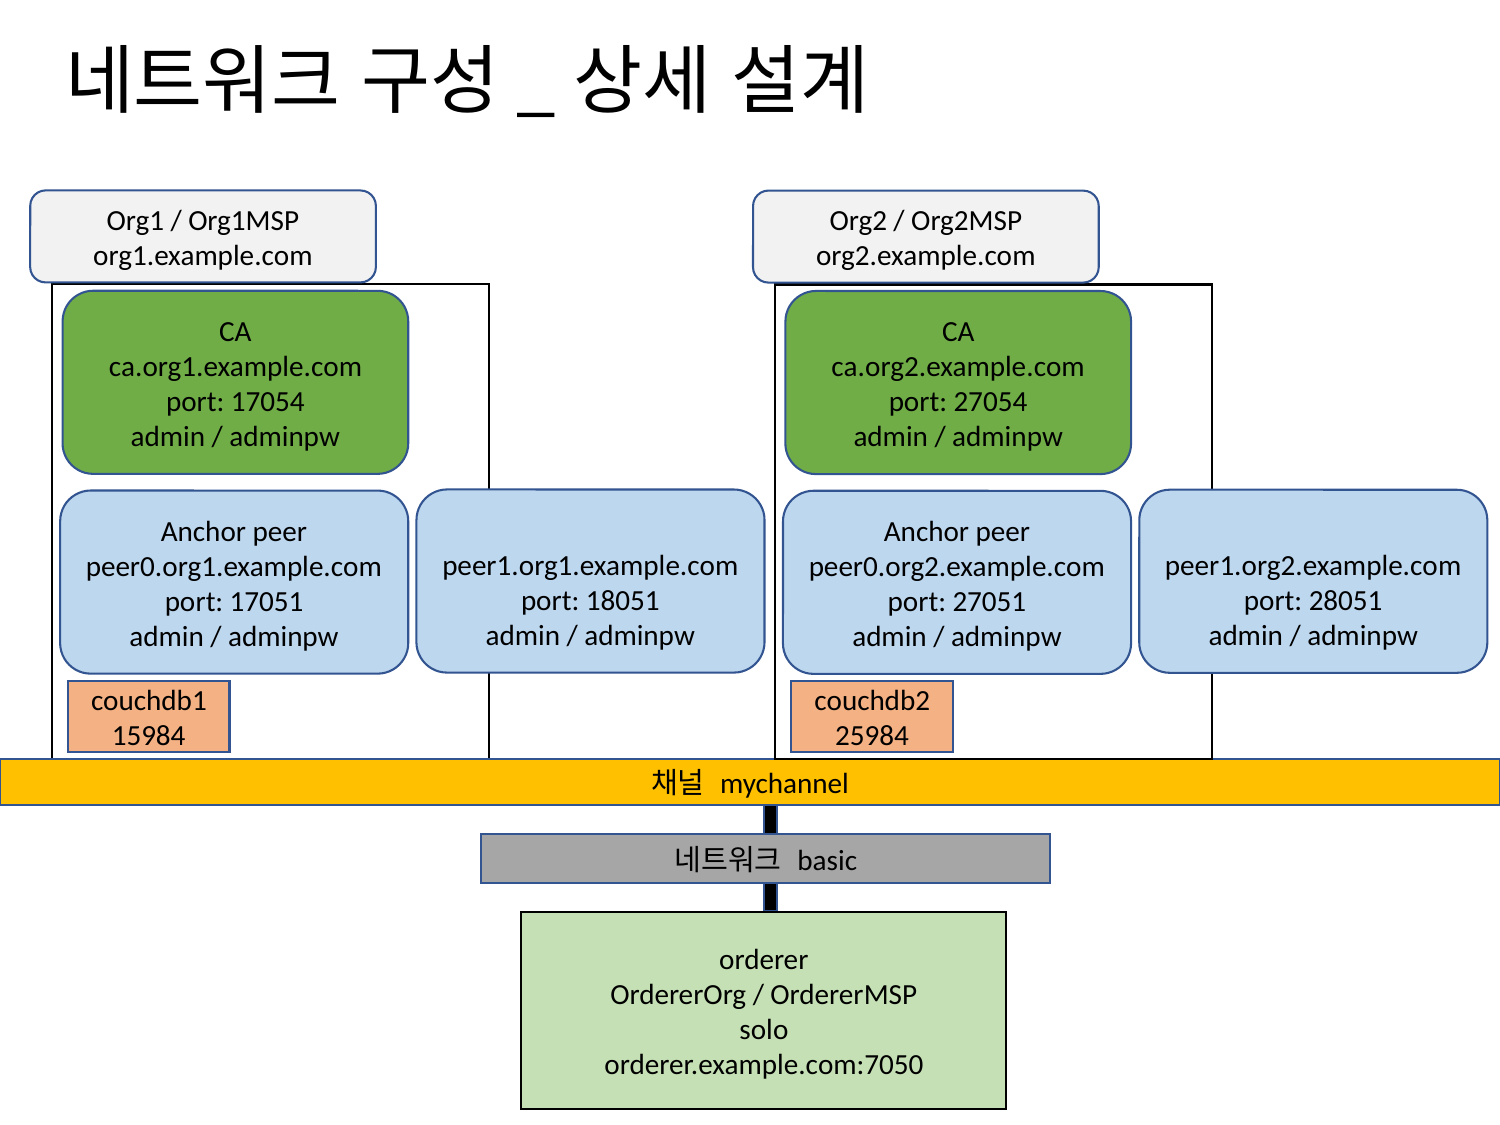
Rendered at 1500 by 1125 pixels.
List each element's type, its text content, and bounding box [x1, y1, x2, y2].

text_box peer1.org1.example.com port: 18051 admin / adminpw [415, 488, 766, 674]
text_box [774, 283, 1213, 760]
text_box [763, 884, 778, 911]
text_box Anchor peer peer0.org2.example.com port: 27051 admin / adminpw [781, 489, 1133, 675]
text_box orderer OrdererOrg / OrdererMSP solo orderer.example.com:7050 [520, 911, 1007, 1110]
text_box couchdb1 15984 [67, 680, 231, 753]
text_box [51, 283, 490, 758]
text_box couchdb2 25984 [790, 680, 954, 753]
text_box 채널 mychannel [0, 758, 1500, 806]
text_box [763, 806, 778, 833]
text_box Org1 / Org1MSP org1.example.com [29, 189, 377, 284]
text_box 네트워크 basic [480, 833, 1051, 884]
text_box CA ca.org2.example.com port: 27054 admin / adminpw [784, 289, 1133, 476]
text_box CA ca.org1.example.com port: 17054 admin / adminpw [61, 289, 410, 475]
title 네트워크 구성_상세 설계 [50, 22, 1425, 144]
text_box peer1.org2.example.com port: 28051 admin / adminpw [1138, 488, 1489, 674]
text_box Org2 / Org2MSP org2.example.com [751, 189, 1100, 284]
text_box Anchor peer peer0.org1.example.com port: 17051 admin / adminpw [59, 489, 410, 675]
